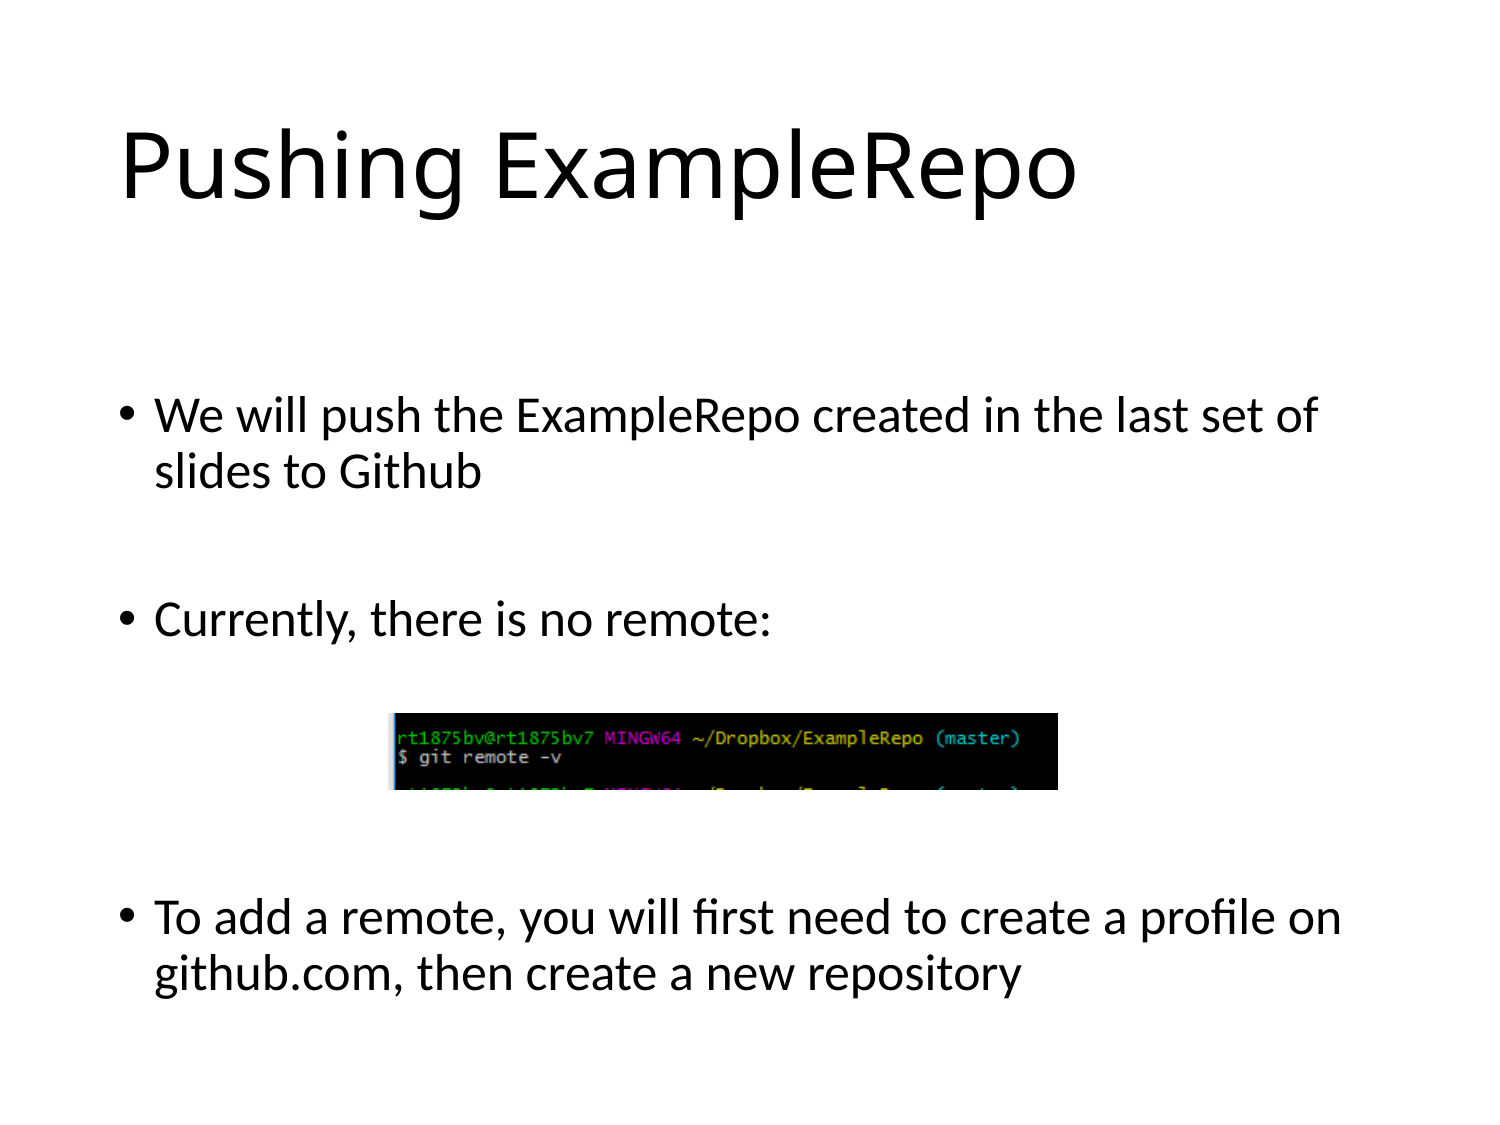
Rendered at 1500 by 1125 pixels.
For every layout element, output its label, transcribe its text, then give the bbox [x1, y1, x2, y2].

title Pushing ExampleRepo [103, 59, 1397, 278]
list We will push the ExampleRepo created in the last set of slides to Github Currently, there is no remote: To add a remote, you will first need to create a profile on github.com, then create a new repository [103, 299, 1397, 1014]
picture [388, 713, 1058, 790]
